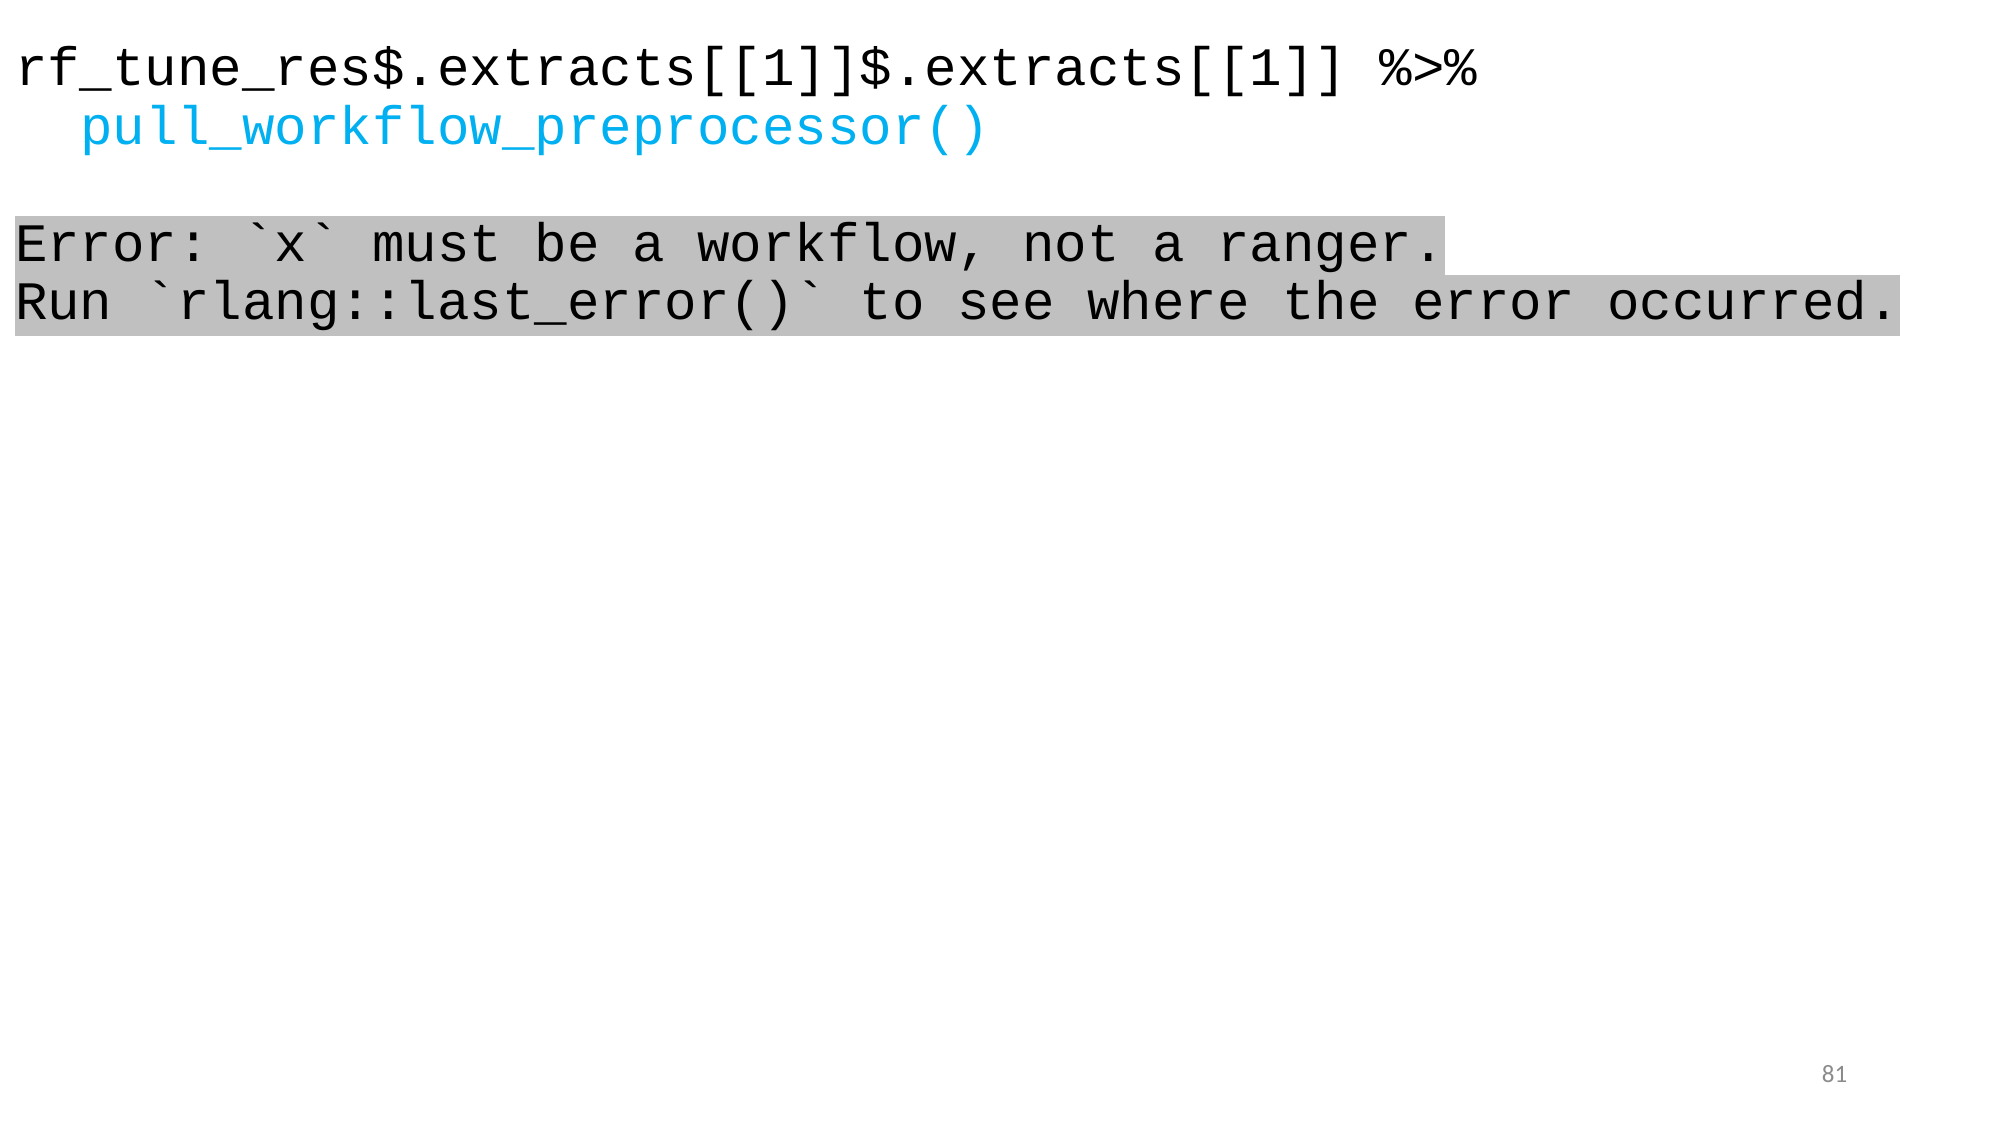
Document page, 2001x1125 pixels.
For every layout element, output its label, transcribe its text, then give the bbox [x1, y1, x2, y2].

slide_number 81 [1412, 1042, 1863, 1103]
list rf_tune_res$.extracts[[1]]$.extracts[[1]] %>% pull_workflow_preprocessor() Error: `x` must be a workflow, not a ranger. Run `rlang::last_error()` to see where the error occurred. [0, 31, 2000, 1103]
